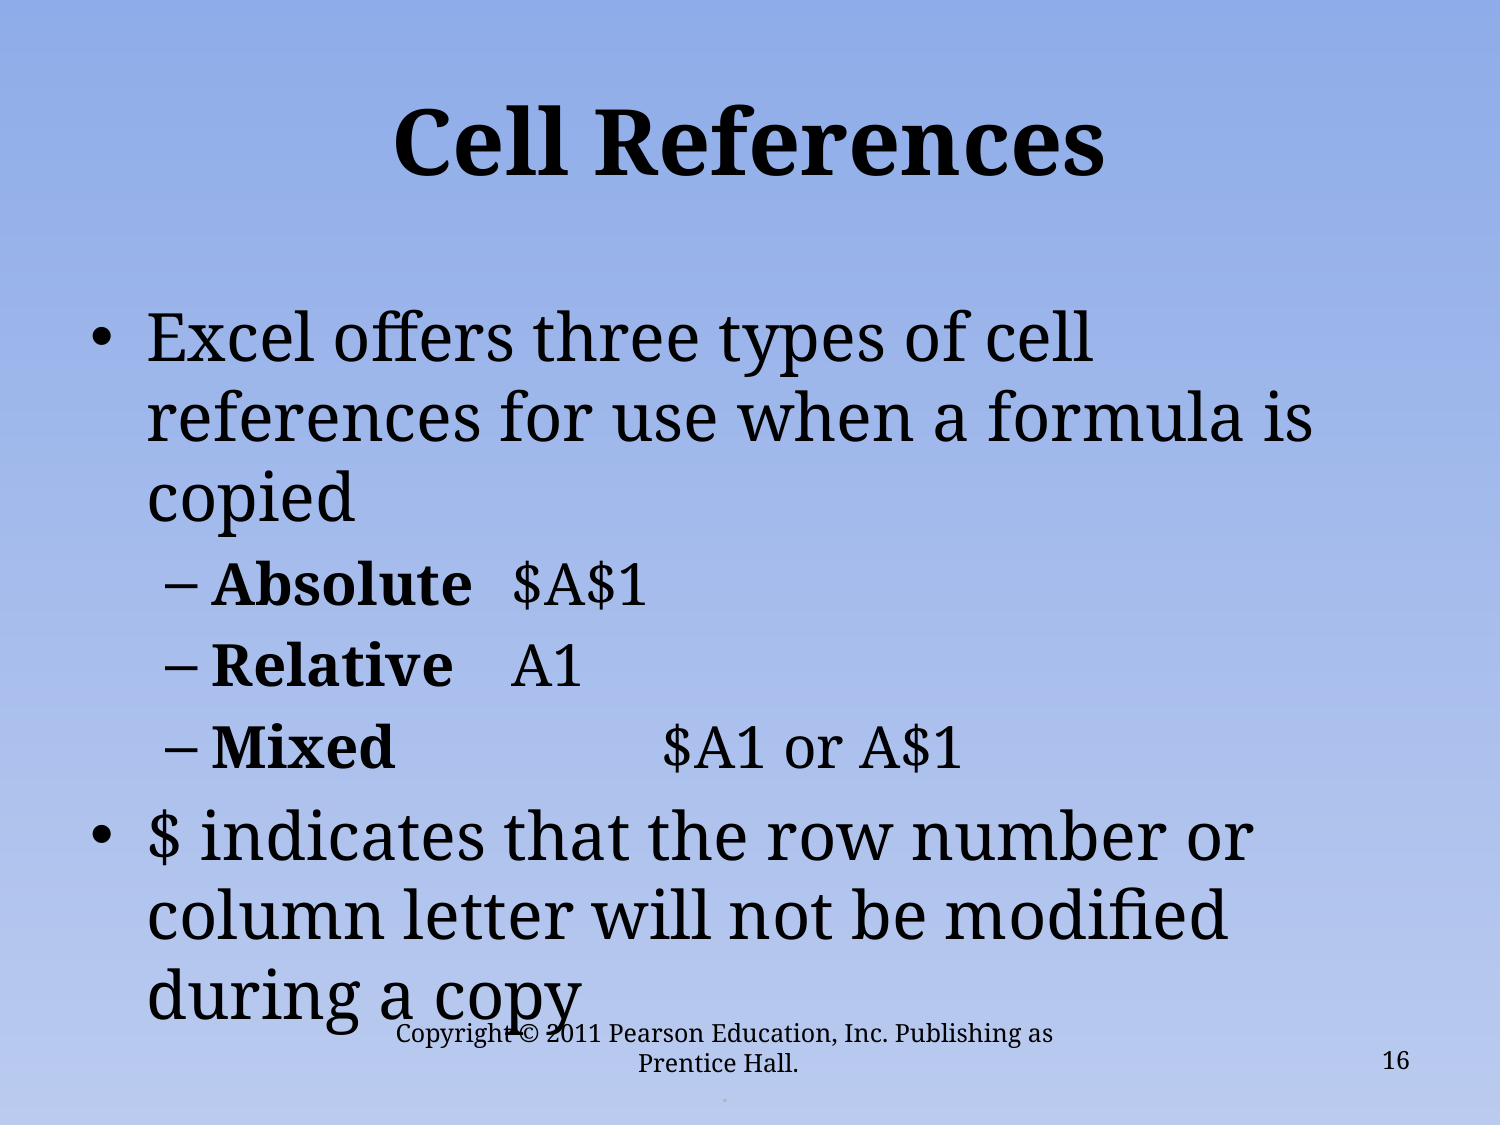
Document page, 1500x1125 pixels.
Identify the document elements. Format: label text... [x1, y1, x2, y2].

list Excel offers three types of cell references for use when a formula is copied Absolute $A$1 Relative A1 Mixed $A1 or A$1 $ indicates that the row number or column letter will not be modified during a copy [75, 287, 1425, 988]
title Cell References [75, 45, 1425, 233]
footer Copyright © 2011 Pearson Education, Inc. Publishing as Prentice Hall. . [350, 1025, 1074, 1100]
slide_number 16 [1074, 1024, 1425, 1100]
